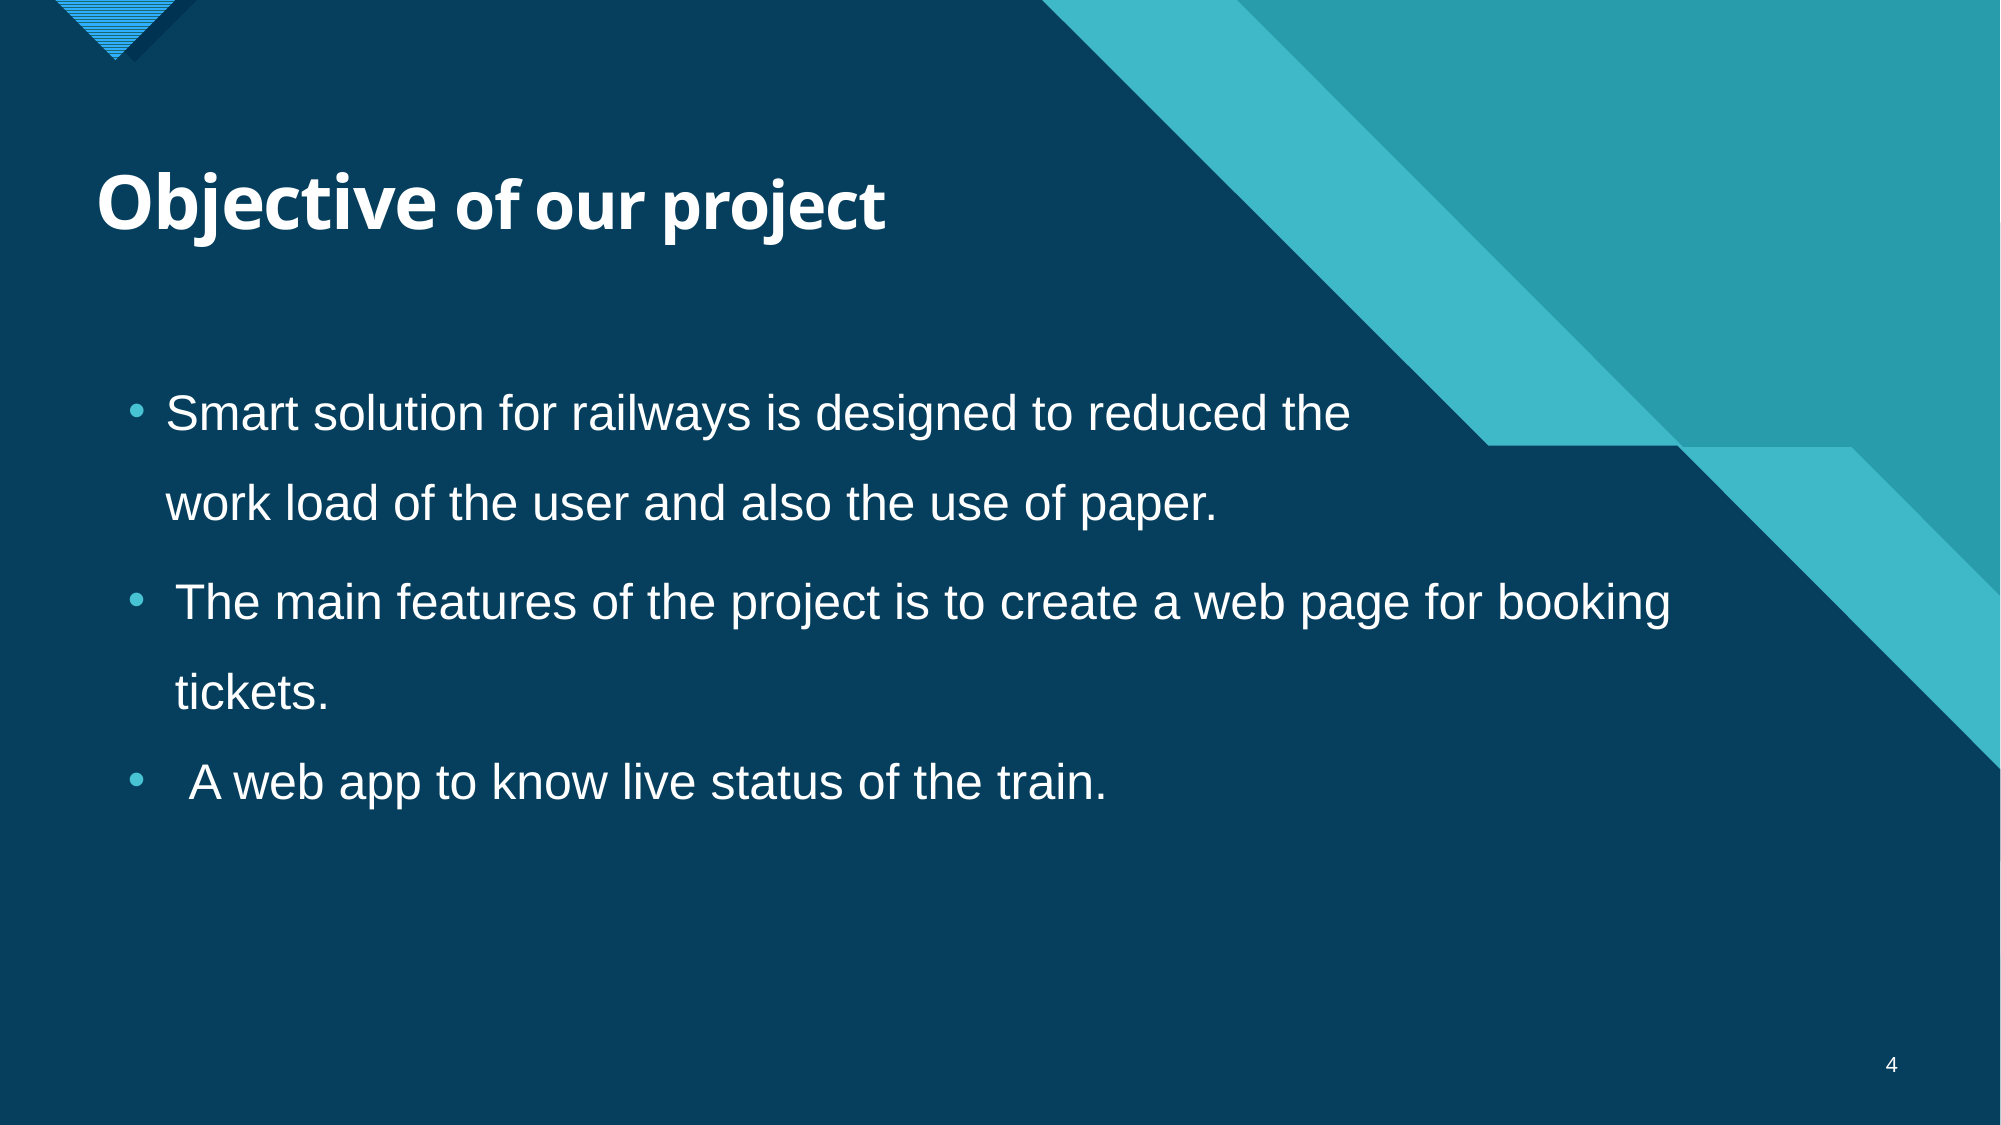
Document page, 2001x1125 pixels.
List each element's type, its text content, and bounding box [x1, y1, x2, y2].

text_box The main features of the project is to create a web page for booking tickets. A web app to know live status of the train. [113, 531, 1765, 907]
title Objective of our project [80, 156, 1920, 254]
list Smart solution for railways is designed to reduced the work load of the user and also the use of paper. [113, 342, 1413, 531]
slide_number 4 [1845, 1035, 1913, 1096]
